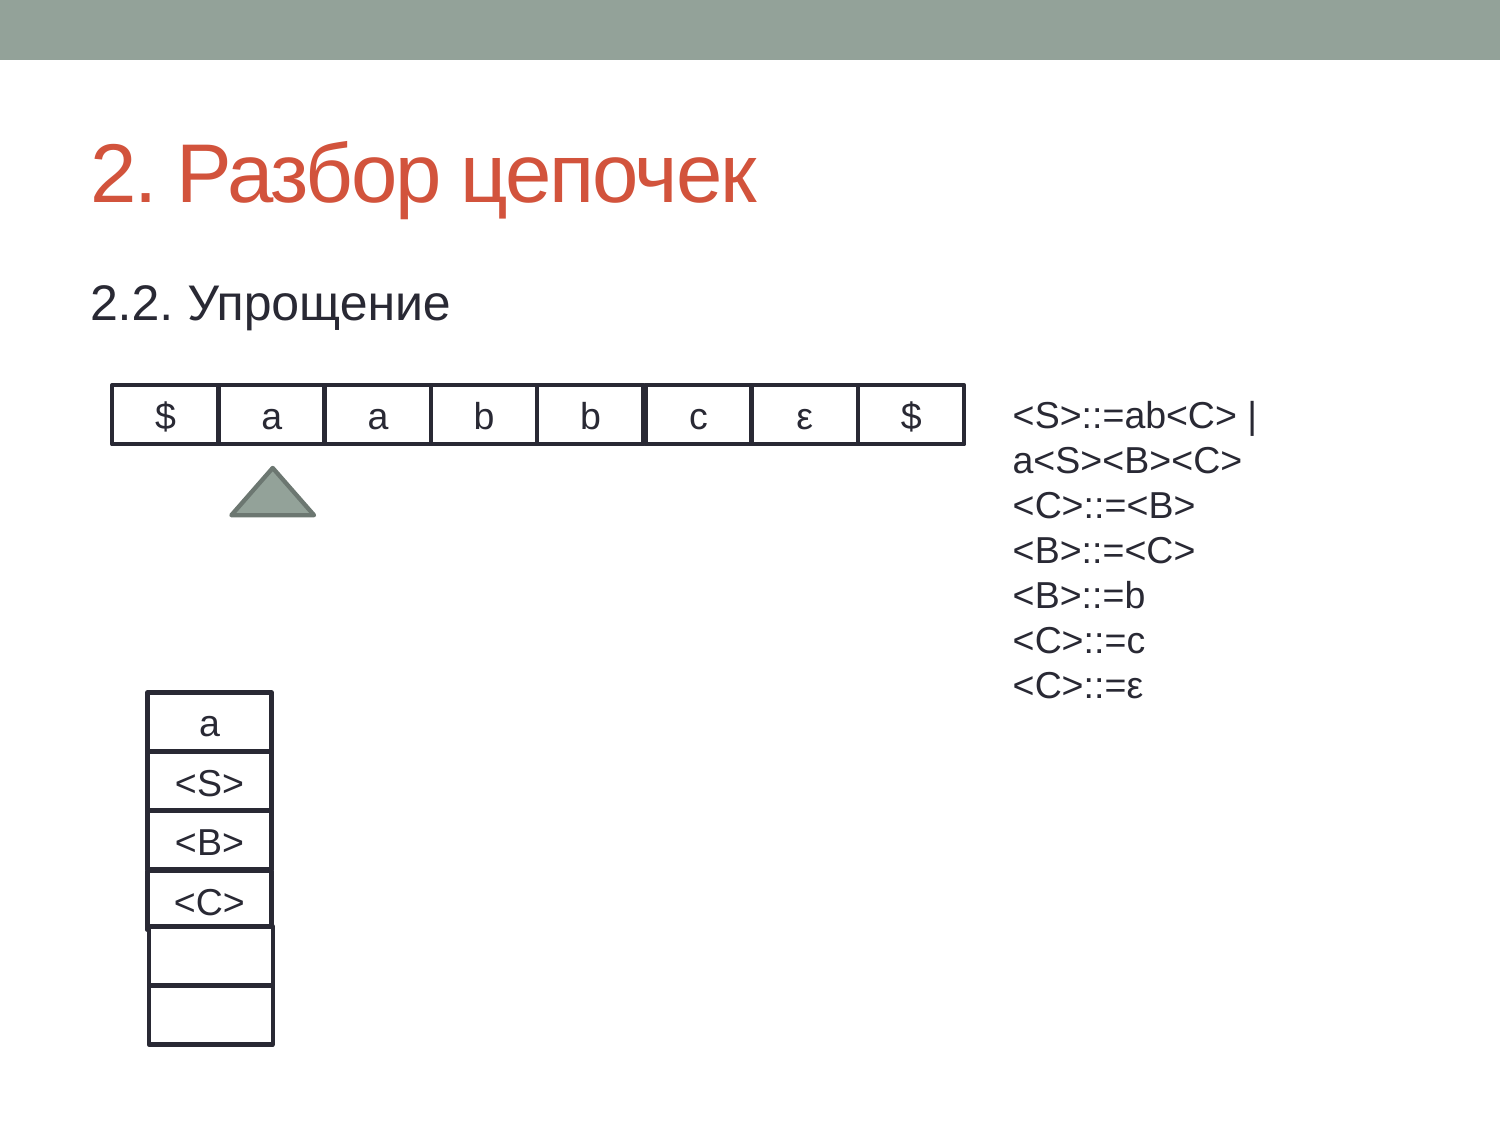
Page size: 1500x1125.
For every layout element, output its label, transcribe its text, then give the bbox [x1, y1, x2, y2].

text_box [229, 465, 317, 518]
text_box <C> [145, 869, 274, 932]
text_box [147, 924, 275, 983]
text_box $ [110, 383, 216, 446]
text_box b [535, 383, 643, 446]
text_box a [145, 690, 274, 749]
list 2.2. Упрощение [75, 262, 1425, 1063]
title 2. Разбор цепочек [75, 87, 1425, 250]
text_box [147, 983, 275, 1047]
text_box b [429, 383, 535, 446]
text_box a [216, 383, 323, 446]
text_box ε [749, 383, 856, 446]
text_box <S>::=ab<C> | a<S><B><C> <C>::=<B> <B>::=<C> <B>::=b <C>::=c <C>::=ε [996, 360, 1483, 783]
text_box c [643, 383, 749, 446]
text_box <B> [145, 808, 274, 869]
text_box <S> [145, 749, 274, 808]
text_box a [323, 383, 429, 446]
text_box $ [856, 383, 966, 446]
